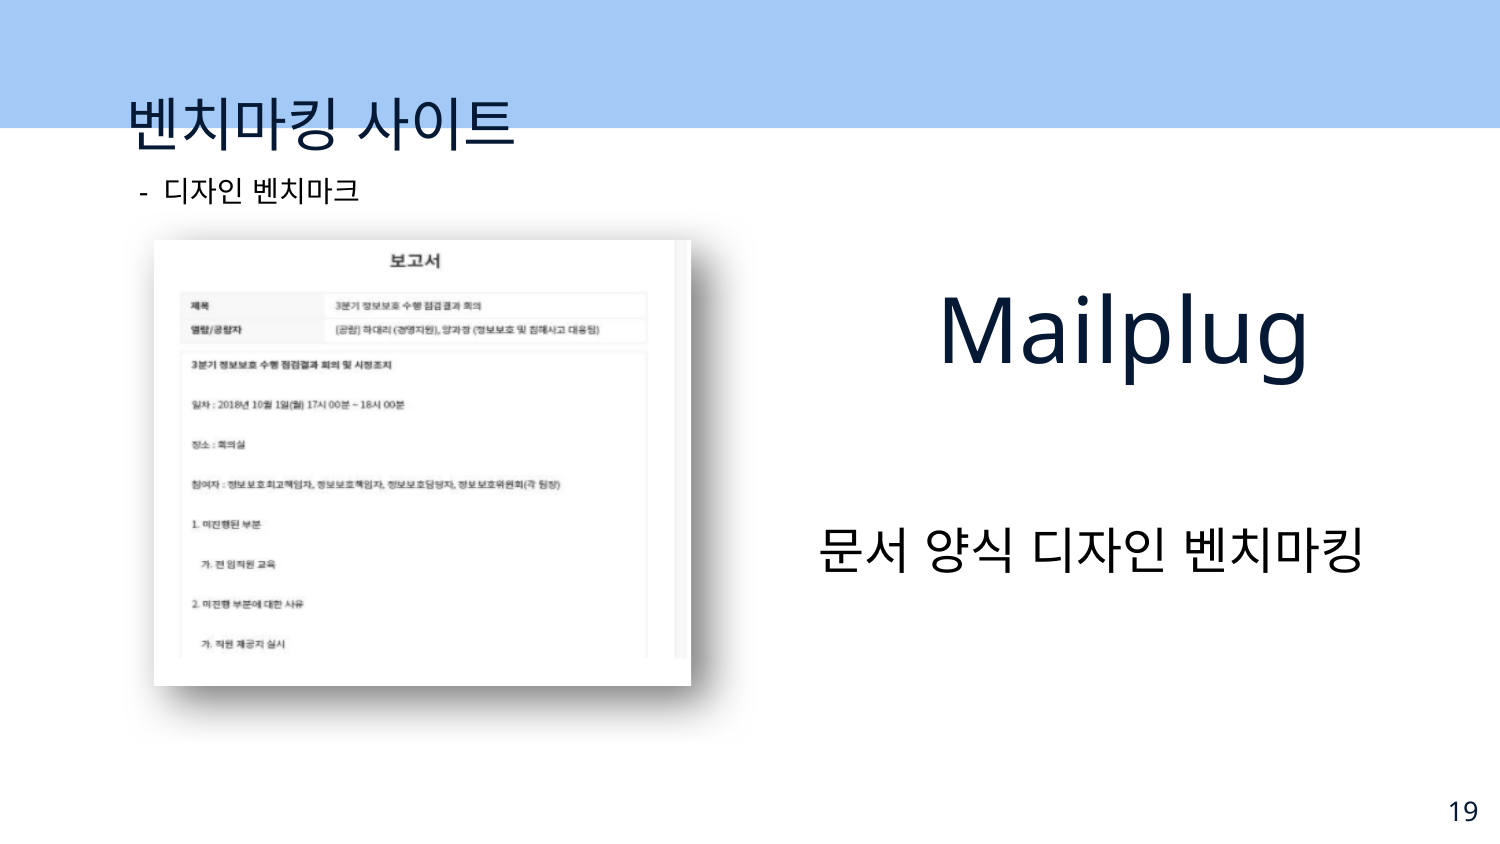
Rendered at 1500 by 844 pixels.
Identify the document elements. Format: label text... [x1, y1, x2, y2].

text_box 문서 양식 디자인 벤치마킹 [803, 477, 1453, 588]
picture [153, 239, 692, 686]
text_box - 디자인 벤치마크 [123, 165, 480, 216]
text_box Mailplug [921, 264, 1420, 391]
slide_number 19 [1403, 779, 1494, 844]
text_box 벤치마킹 사이트 [111, 72, 1271, 167]
